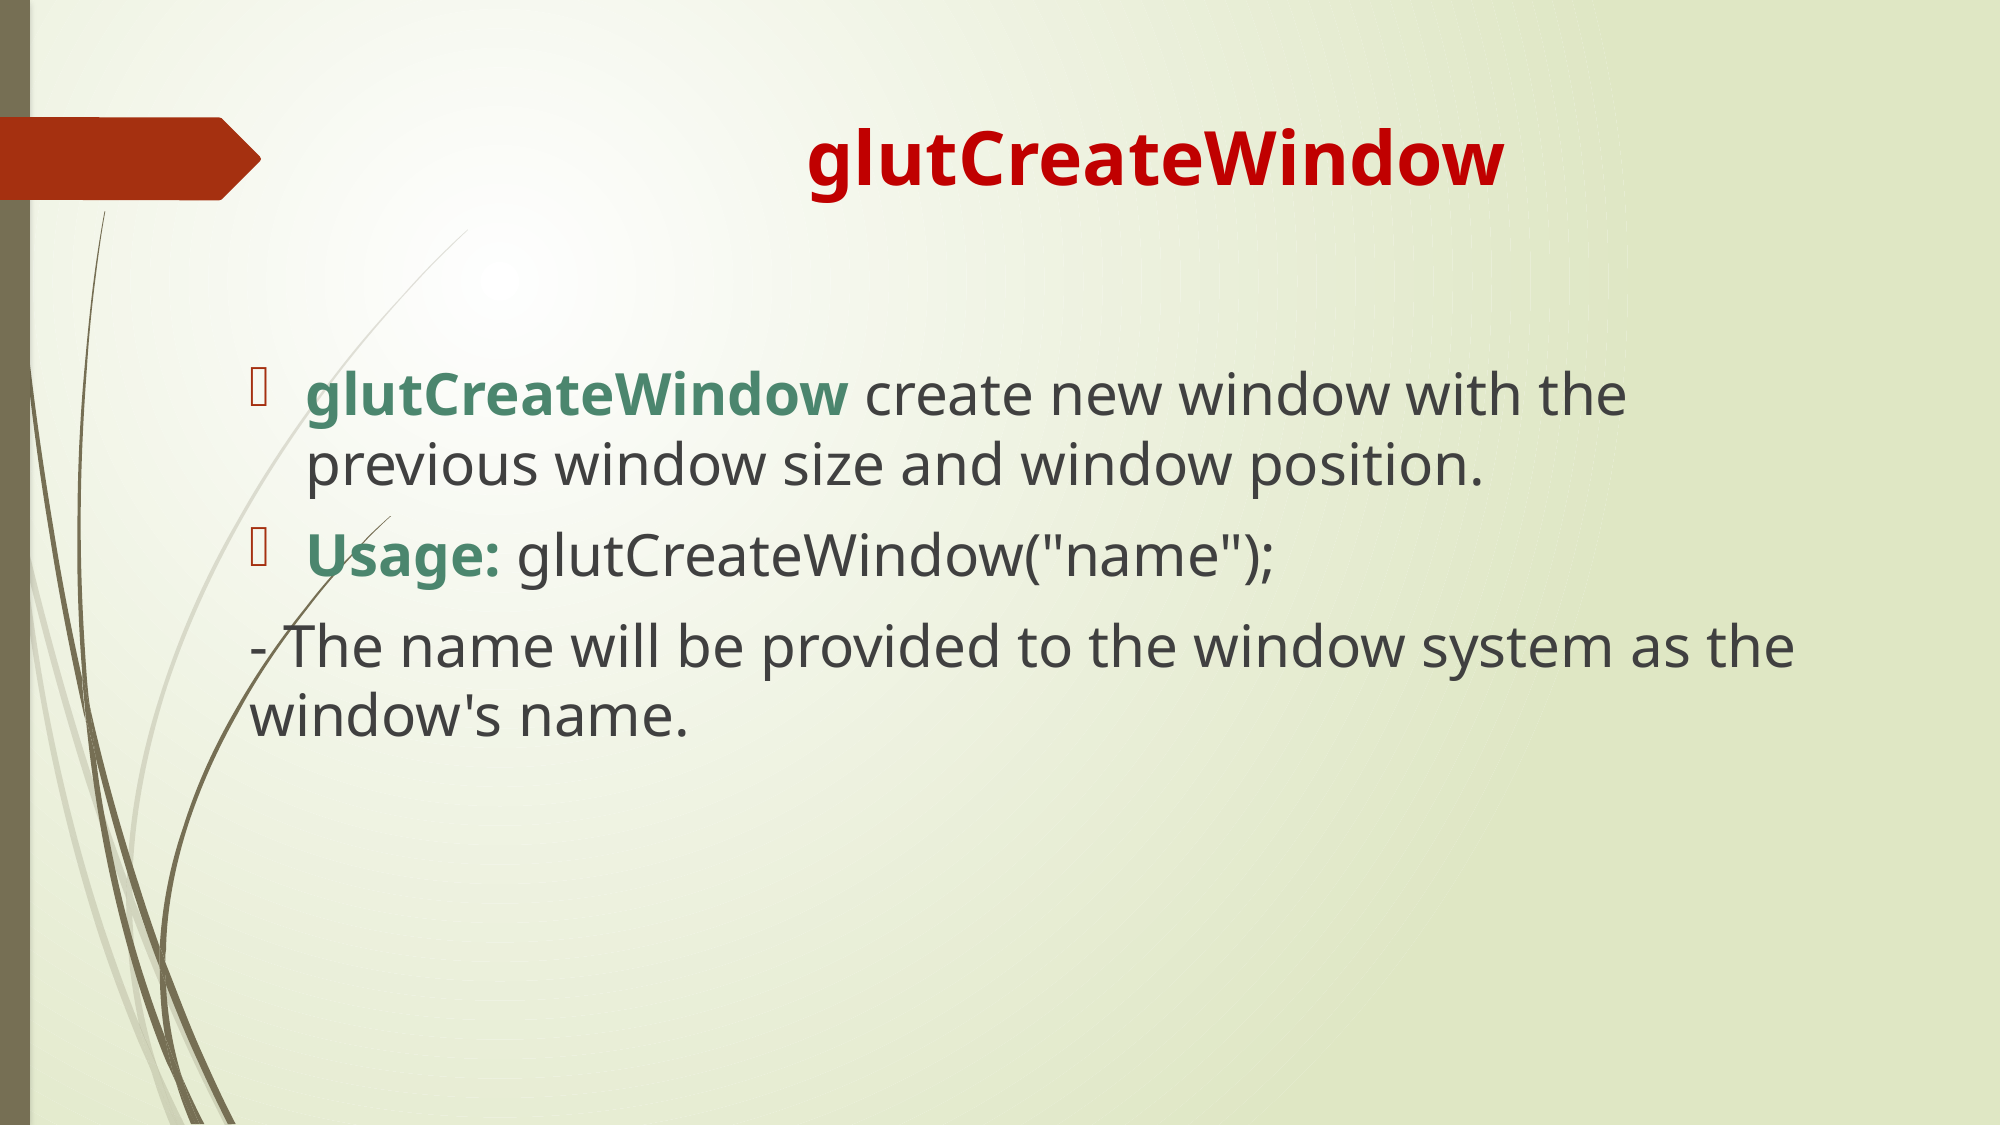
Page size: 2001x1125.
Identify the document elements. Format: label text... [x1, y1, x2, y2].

title glutCreateWindow [425, 102, 1888, 313]
list glutCreateWindow create new window with the previous window size and window position. Usage: glutCreateWindow("name"); - The name will be provided to the window system as the window's name. [234, 350, 1888, 970]
